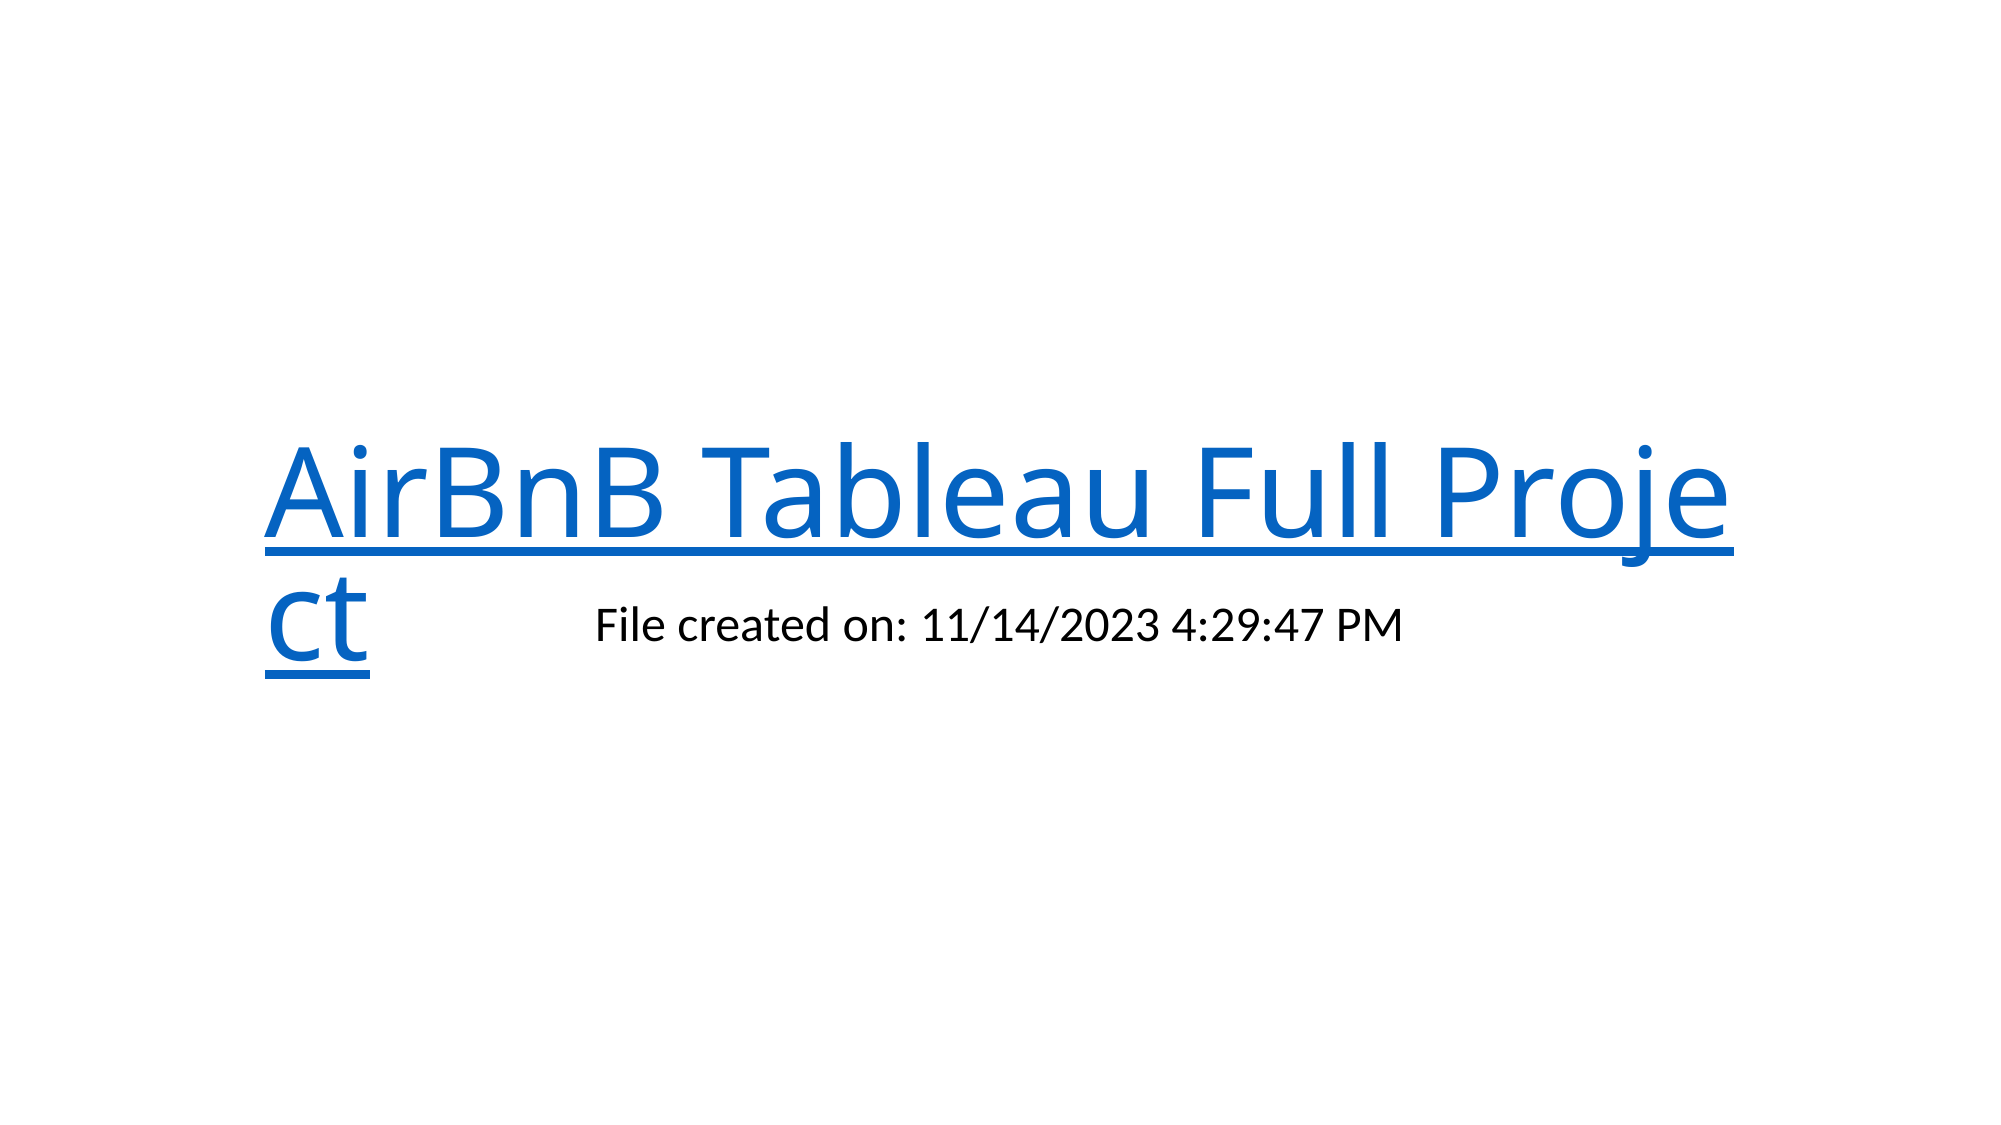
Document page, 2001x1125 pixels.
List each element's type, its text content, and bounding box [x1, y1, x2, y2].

subtitle File created on: 11/14/2023 4:29:47 PM [249, 590, 1750, 863]
title AirBnB Tableau Full Project [249, 184, 1750, 576]
